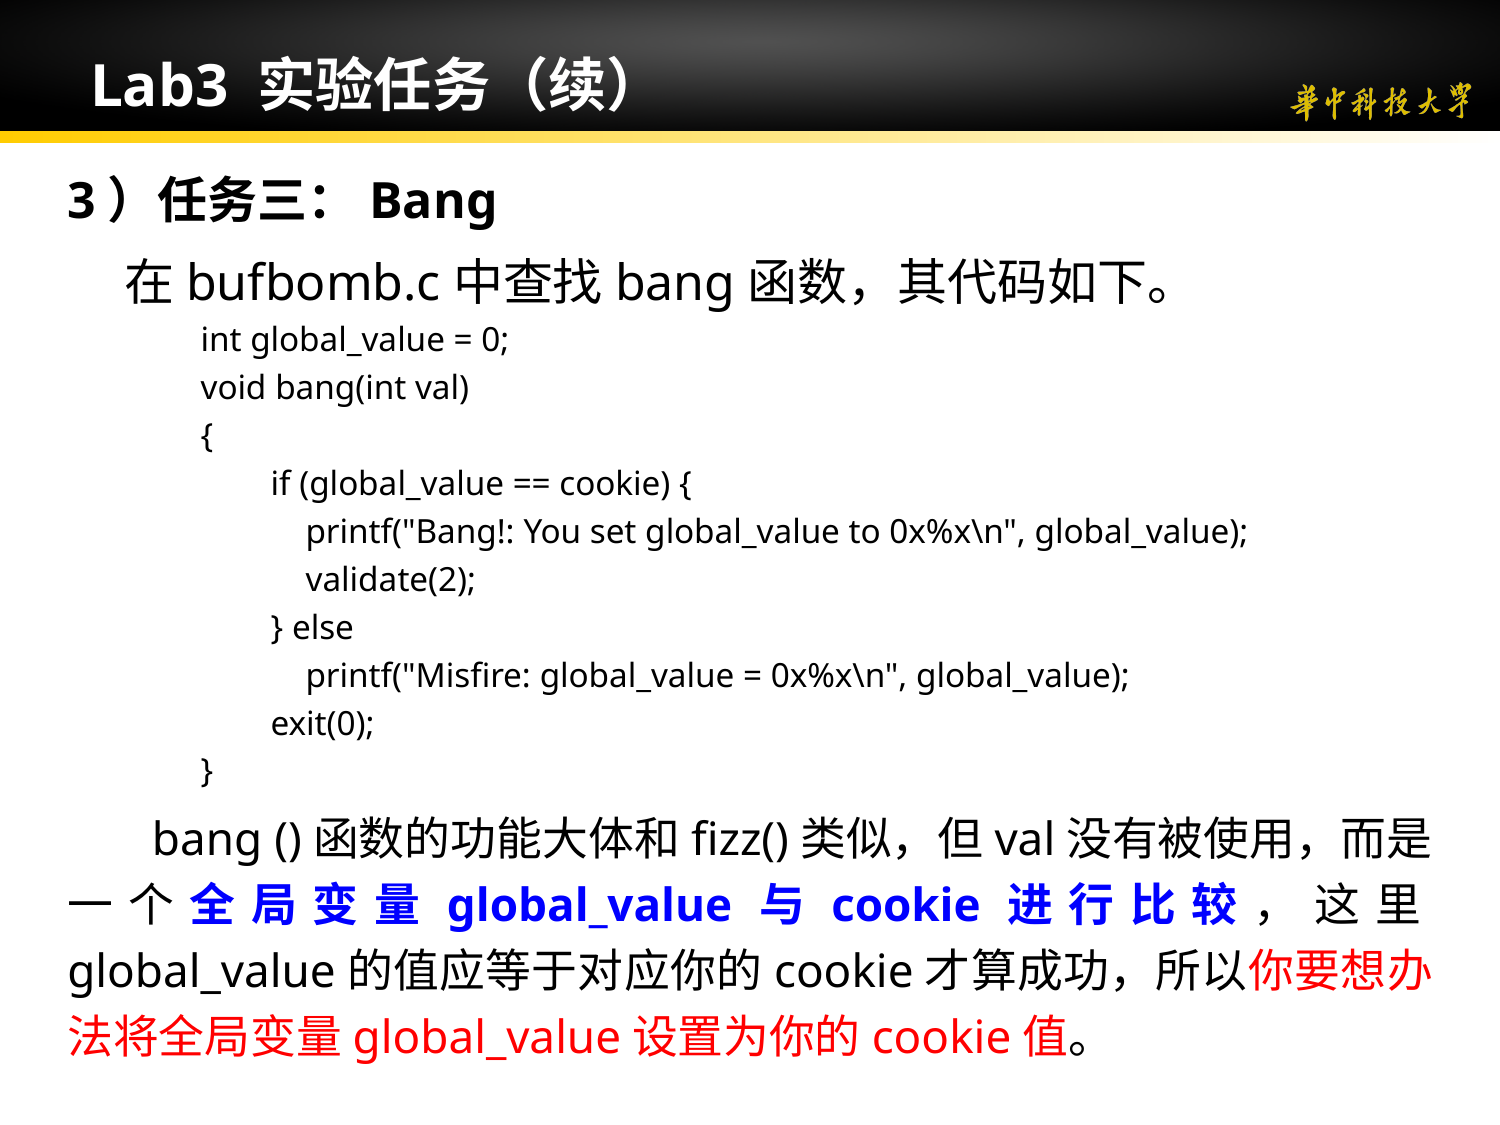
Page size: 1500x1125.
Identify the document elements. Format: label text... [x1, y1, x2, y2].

title Lab3 实验任务（续） [74, 34, 1426, 131]
list 3）任务三：Bang 在bufbomb.c中查找bang函数，其代码如下。 int global_value = 0; void bang(int val) { if (global_value == cookie) { printf("Bang!: You set global_value to 0x%x\n", global_value); validate(2); } else printf("Misfire: global_value = 0x%x\n", global_value); exit(0); } bang ()函数的功能大体和fizz()类似，但val没有被使用，而是一个全局变量global_value与cookie进行比较，这里global_value的值应等于对应你的cookie才算成功，所以你要想办法将全局变量global_value设置为你的cookie值。 [51, 148, 1448, 1095]
picture [0, 0, 1500, 131]
